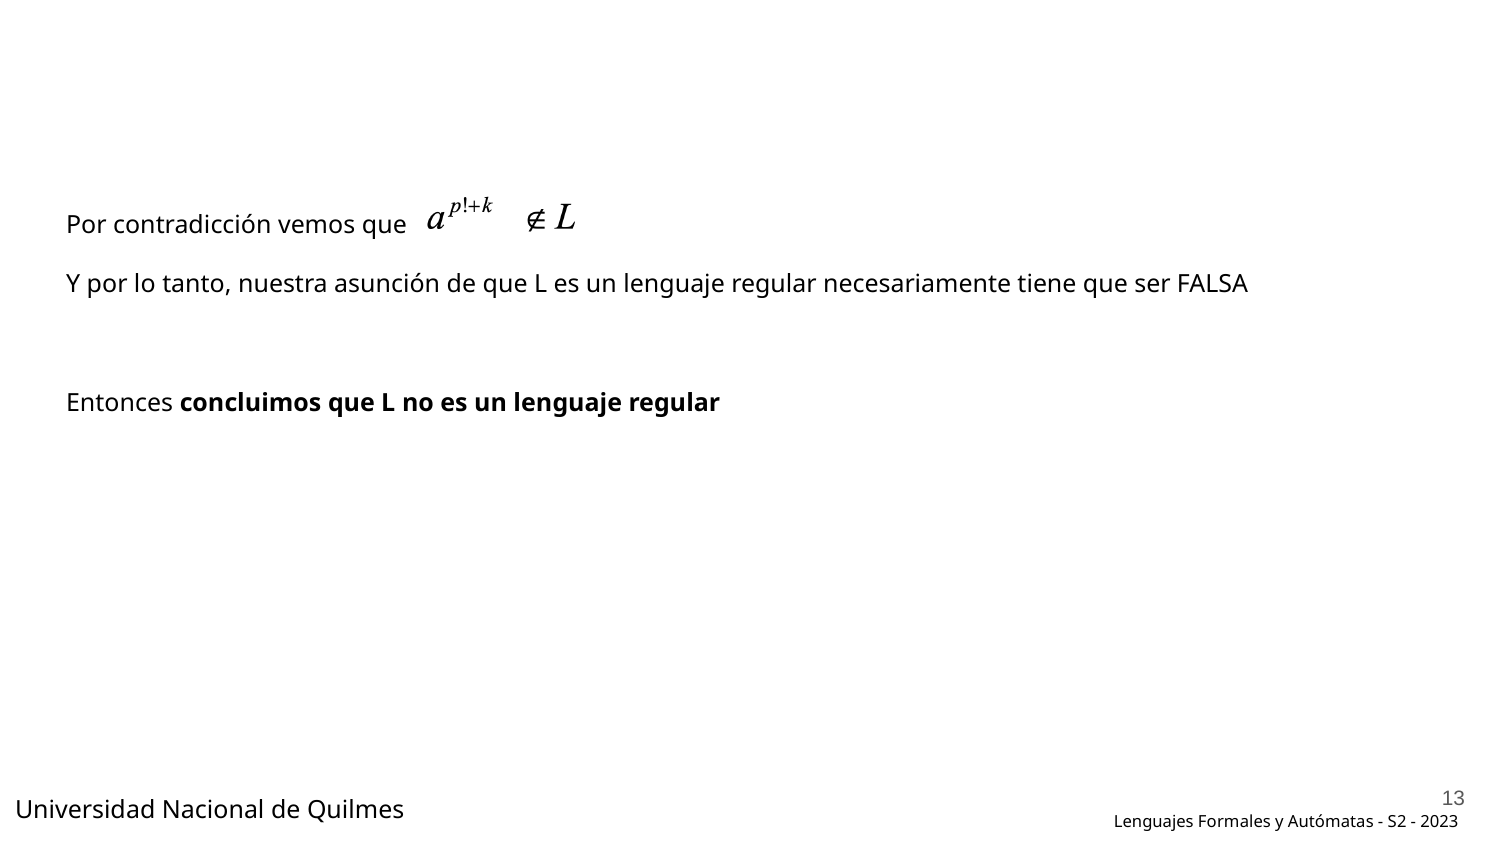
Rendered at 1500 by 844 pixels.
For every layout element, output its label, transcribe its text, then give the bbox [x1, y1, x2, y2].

text_box Lenguajes Formales y Autómatas - S2 - 2023 [1098, 796, 1500, 844]
picture [421, 188, 583, 244]
list Por contradicción vemos que Y por lo tanto, nuestra asunción de que L es un lenguaje regular necesariamente tiene que ser FALSA Entonces concluimos que L no es un lenguaje regular [51, 189, 1449, 750]
subtitle Universidad Nacional de Quilmes [0, 781, 524, 844]
slide_number ‹#› [1389, 764, 1480, 830]
